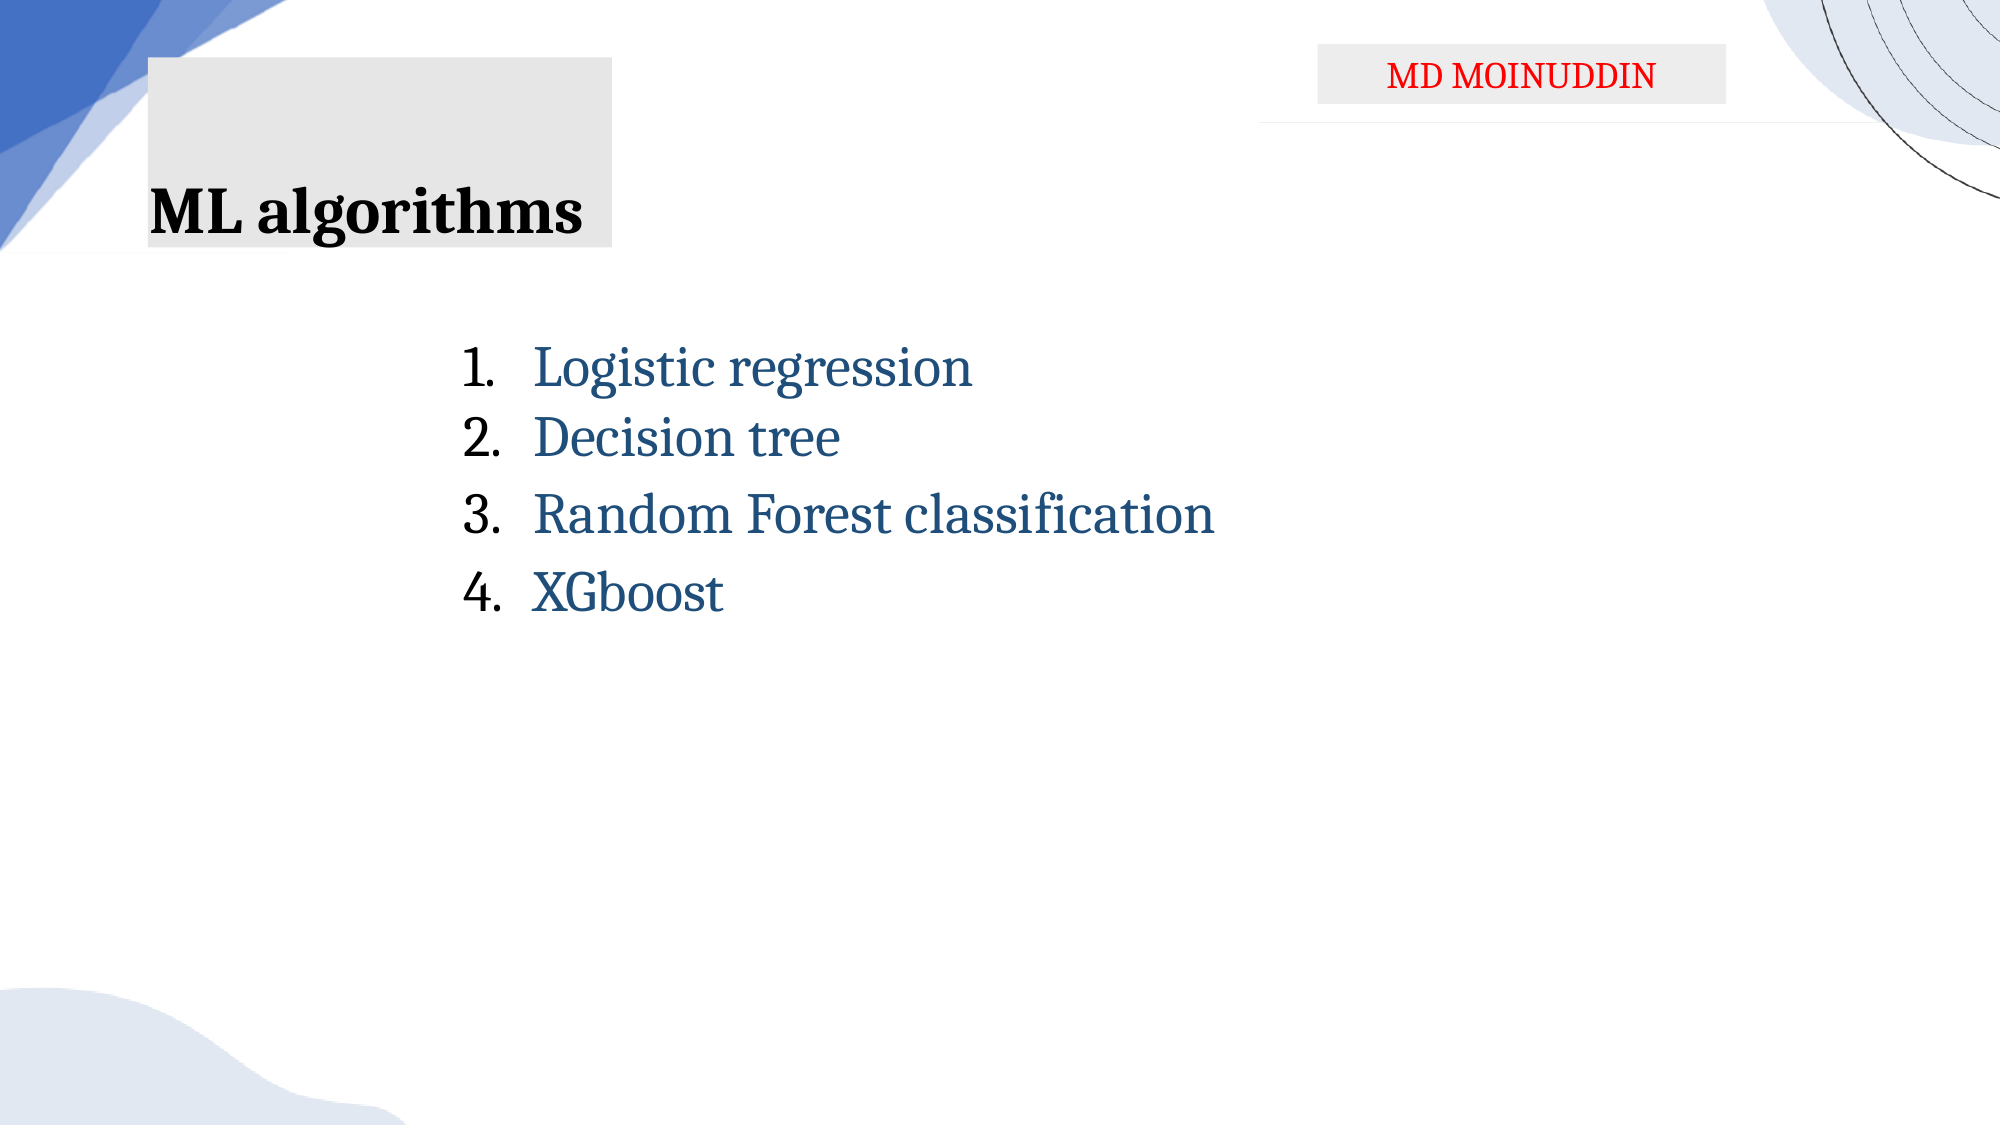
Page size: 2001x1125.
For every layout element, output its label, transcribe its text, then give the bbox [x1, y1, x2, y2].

picture [0, 0, 290, 254]
title ML algorithms [294, 57, 612, 248]
text_box Logistic regression Decision tree Random Forest classification XGboost [461, 325, 1555, 624]
picture [1258, 0, 2000, 210]
picture [0, 984, 408, 1125]
